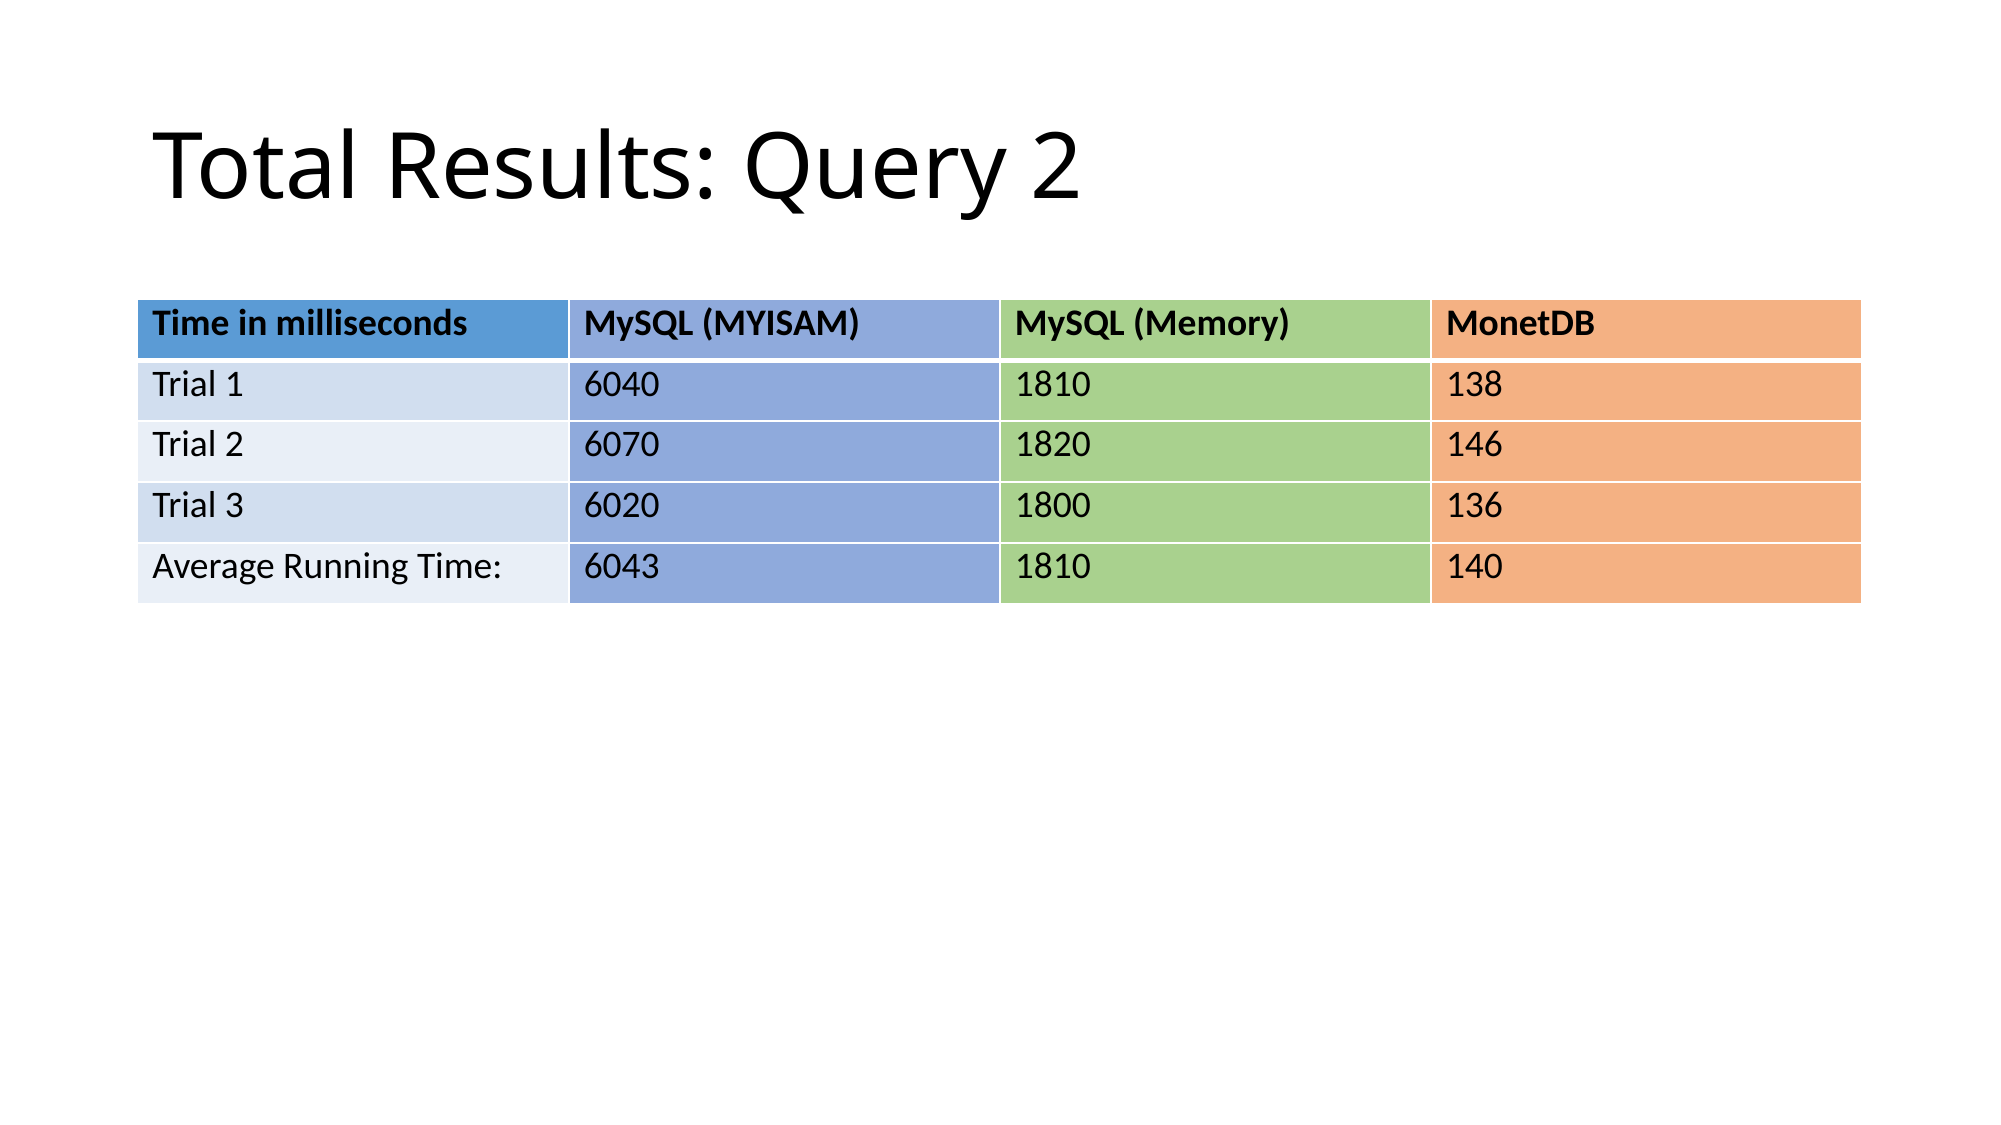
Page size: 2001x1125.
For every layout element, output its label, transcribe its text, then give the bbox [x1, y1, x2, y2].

table_cell 6070 [570, 422, 999, 481]
table_cell 1820 [1001, 422, 1430, 481]
table_cell Trial 1 [138, 363, 568, 420]
table_cell 138 [1432, 363, 1861, 420]
table_cell Average Running Time: [138, 544, 568, 603]
table_cell 146 [1432, 422, 1861, 481]
table_header MySQL (MYISAM) [570, 300, 999, 358]
table_cell 6040 [570, 363, 999, 420]
table_header MonetDB [1432, 300, 1861, 358]
table_cell 6043 [570, 544, 999, 603]
table_header MySQL (Memory) [1001, 300, 1430, 358]
table_cell 136 [1432, 483, 1861, 542]
title Total Results: Query 2 [137, 59, 1863, 278]
table_cell 6020 [570, 483, 999, 542]
table_cell Trial 2 [138, 422, 568, 481]
table_cell 1810 [1001, 363, 1430, 420]
table_cell 140 [1432, 544, 1861, 603]
table_cell 1810 [1001, 544, 1430, 603]
table_header Time in milliseconds [138, 300, 568, 358]
table_cell Trial 3 [138, 483, 568, 542]
table_cell 1800 [1001, 483, 1430, 542]
